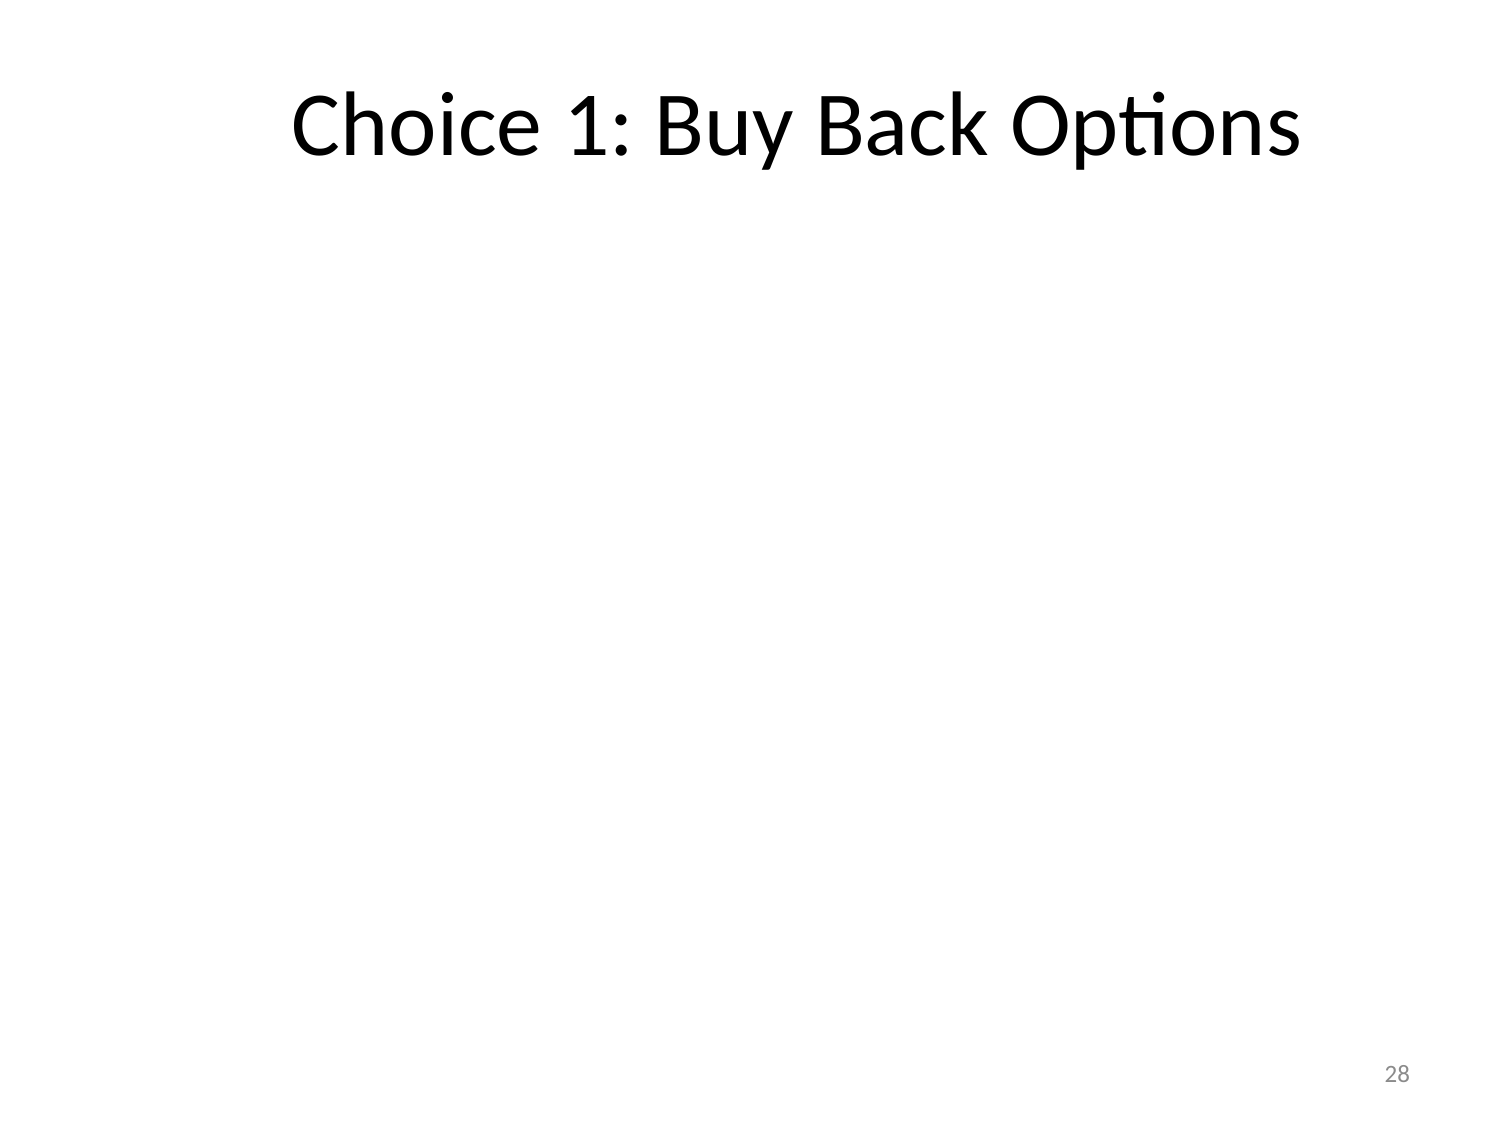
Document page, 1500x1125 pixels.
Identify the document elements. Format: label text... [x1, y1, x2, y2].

title Choice 1: Buy Back Options [191, 24, 1405, 213]
slide_number 28 [1074, 1042, 1425, 1103]
